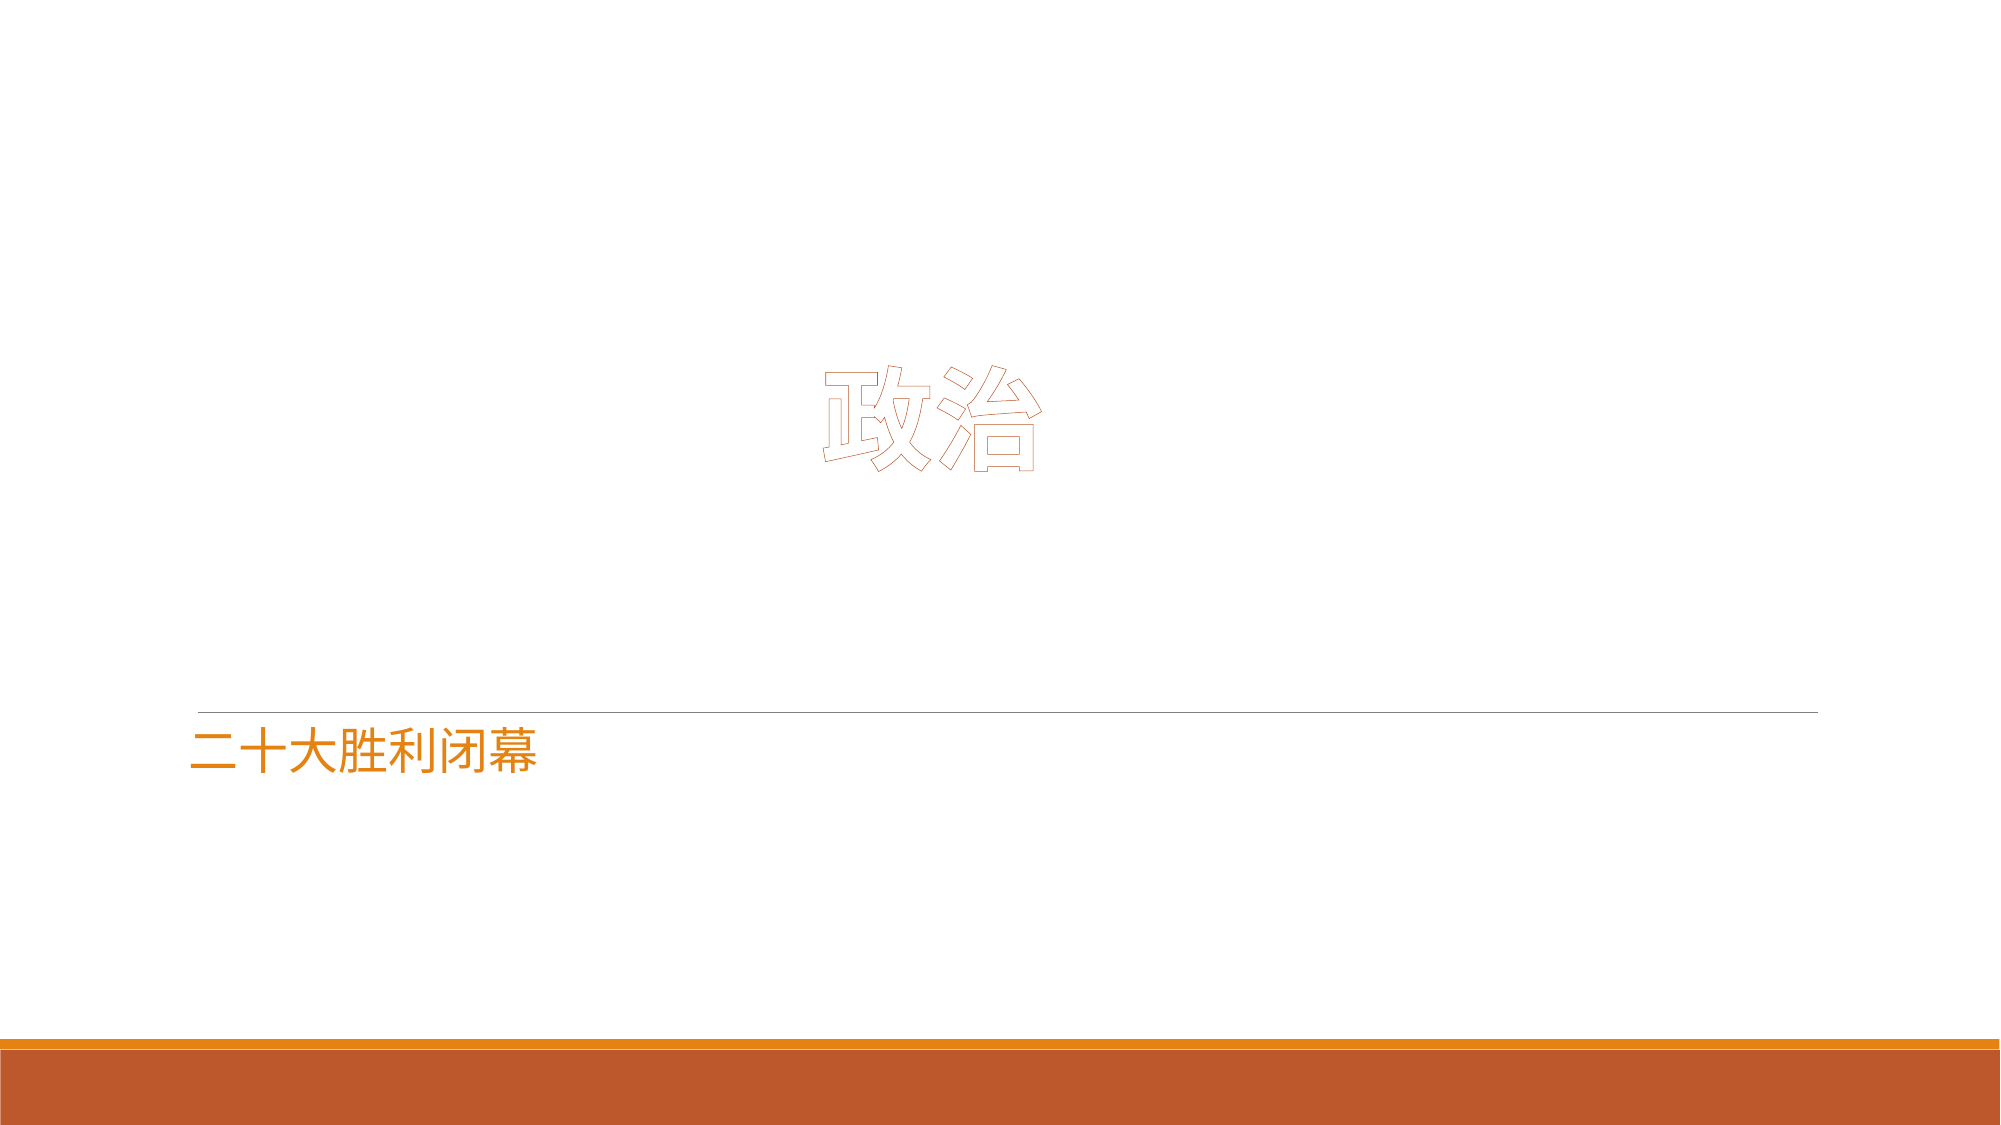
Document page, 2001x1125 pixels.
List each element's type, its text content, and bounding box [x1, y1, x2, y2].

text_box 政治 [805, 341, 1061, 492]
subtitle 二十大胜利闭幕 [173, 718, 1824, 907]
